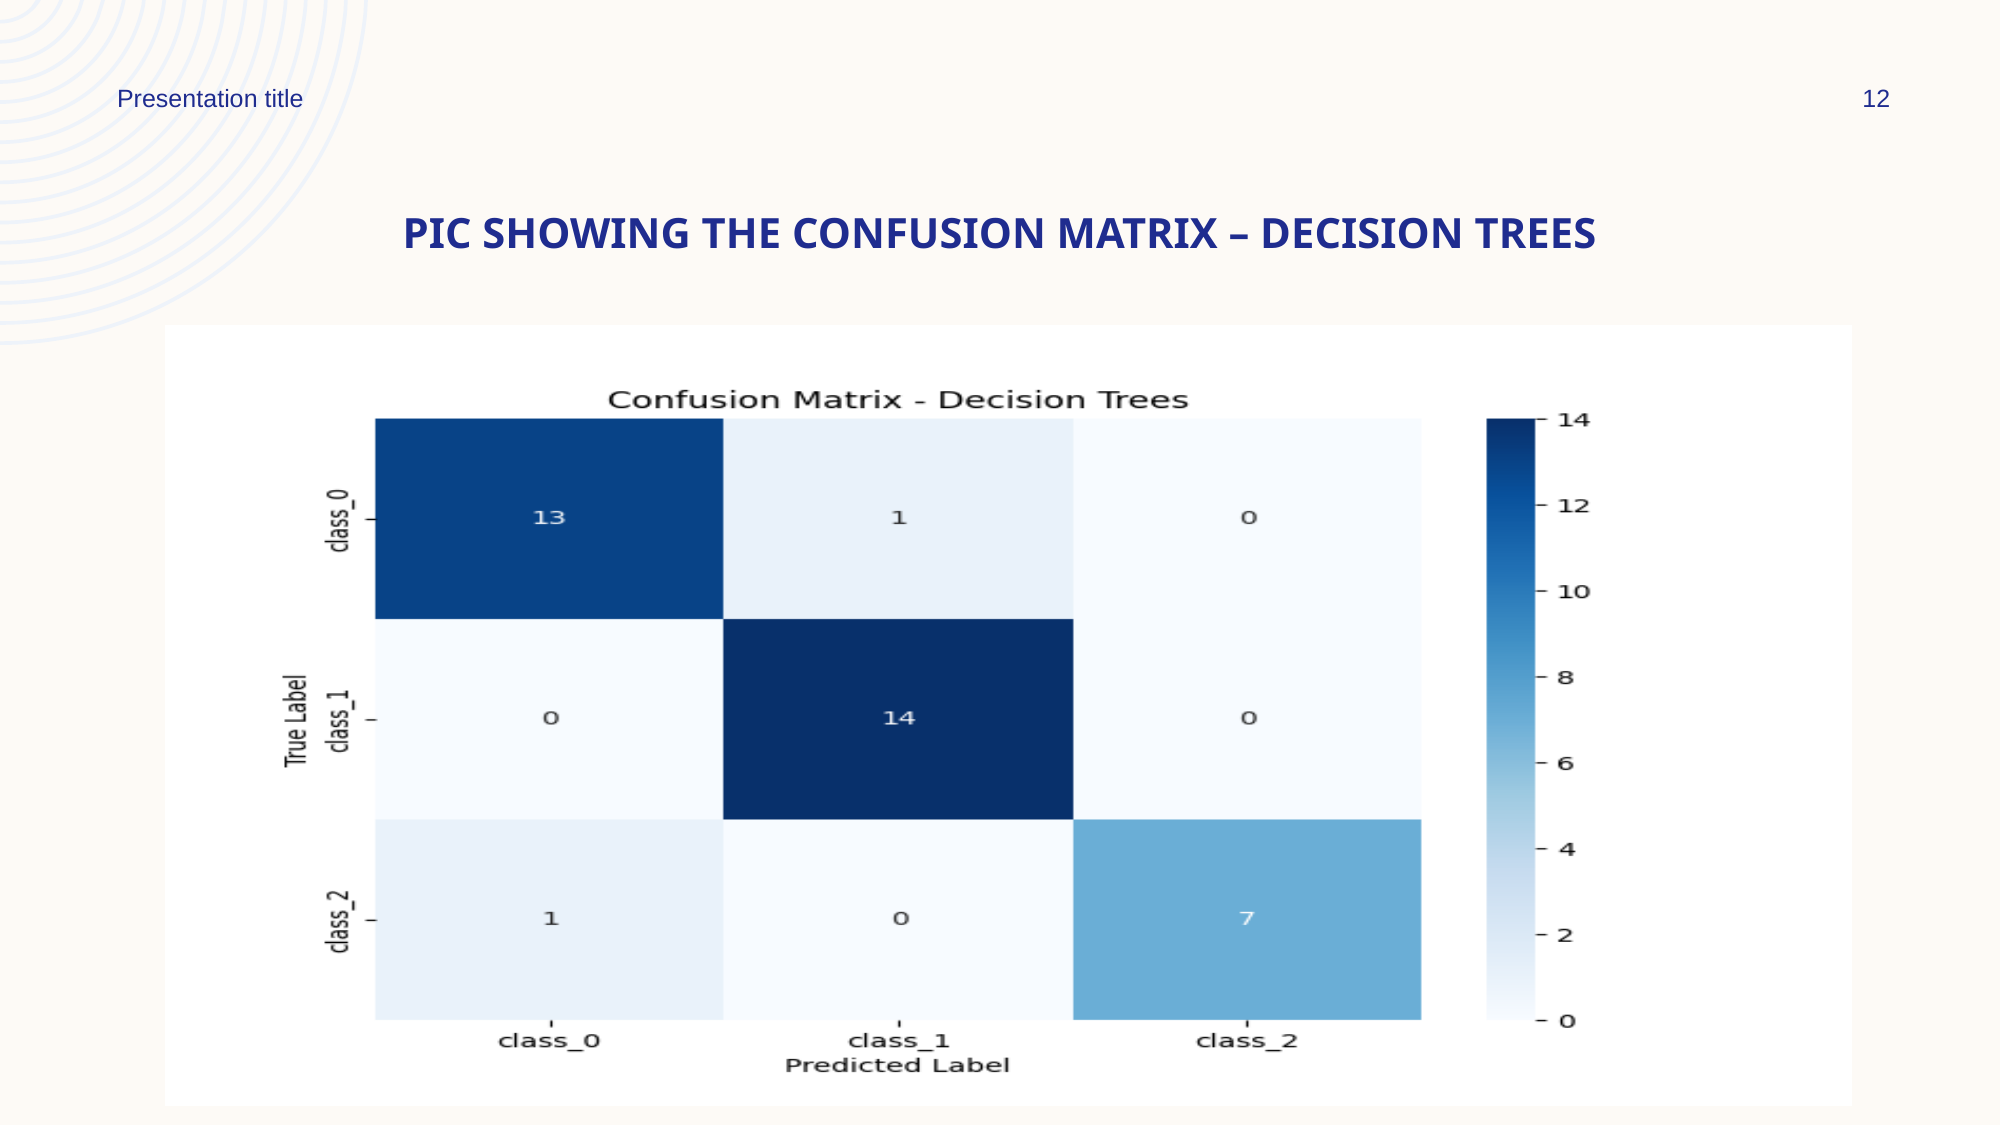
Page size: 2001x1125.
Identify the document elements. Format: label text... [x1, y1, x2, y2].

title Pic showing the confusion matrix – decision trees [124, 199, 1875, 326]
footer Presentation title [101, 75, 627, 120]
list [165, 325, 1852, 1106]
slide_number 12 [1795, 75, 1958, 120]
